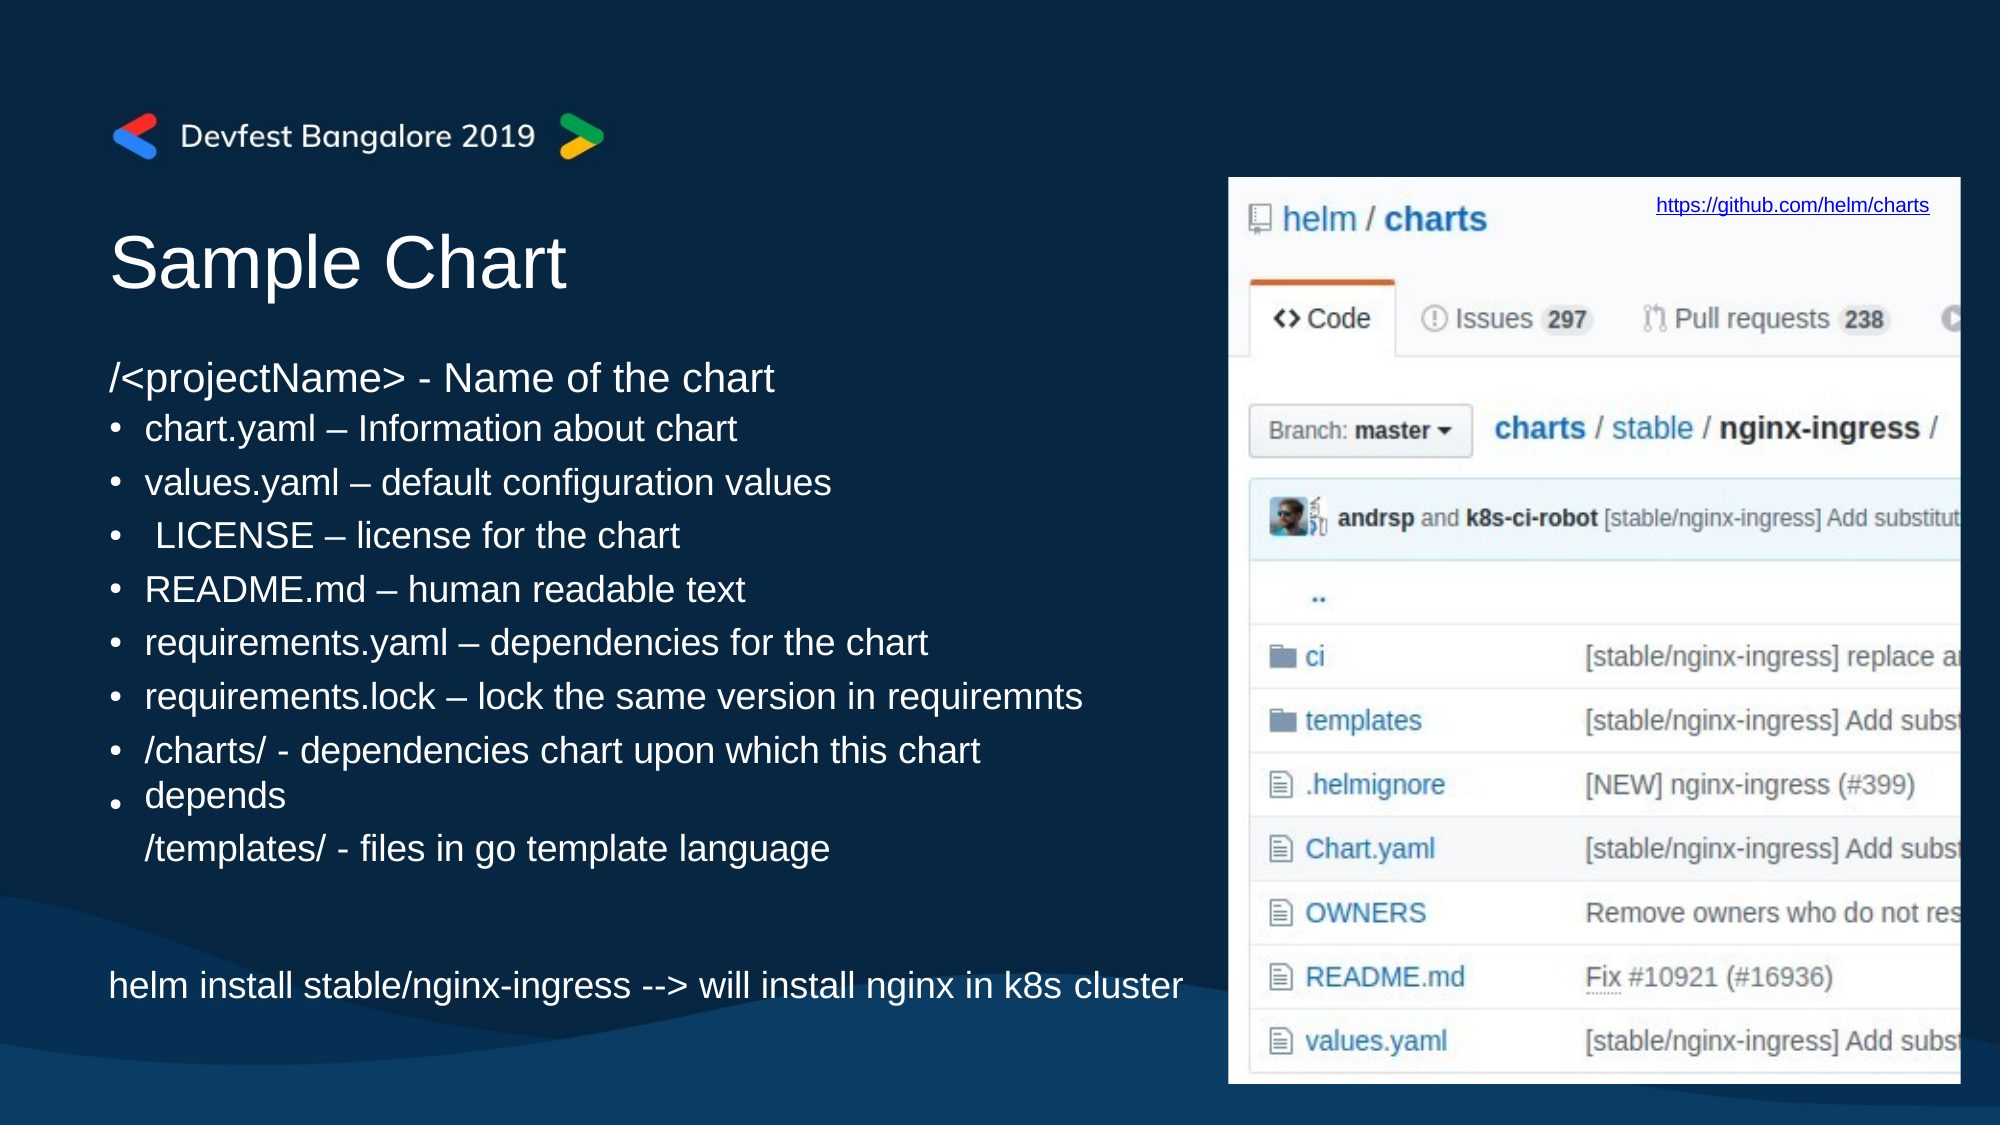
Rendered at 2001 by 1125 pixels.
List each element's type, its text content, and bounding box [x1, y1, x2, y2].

text_box ● [107, 790, 125, 813]
picture [0, 0, 2000, 1125]
text_box ● [107, 682, 125, 705]
text_box ● [107, 467, 125, 490]
text_box ● [107, 628, 125, 651]
text_box helm install stable/nginx-ingress --> will install nginx in k8s cluster [106, 958, 1195, 1006]
text_box ● [107, 521, 125, 544]
text_box chart.yaml – Information about chart values.yaml – default configuration values LICENSE – license for the chart README.md – human readable text requirements.yaml – dependencies for the chart requirements.lock – lock the same version in requiremnts /charts/ - dependencies chart upon which this chart depends /templates/ - files in go template language [142, 393, 1145, 870]
text_box ● [107, 736, 125, 759]
text_box ● [107, 574, 125, 598]
text_box /<projectName> - Name of the chart [107, 349, 777, 402]
text_box https://github.com/helm/charts [1654, 189, 1935, 217]
text_box [1228, 177, 1961, 1084]
title Sample Chart [107, 211, 570, 349]
text_box ● [107, 413, 125, 436]
